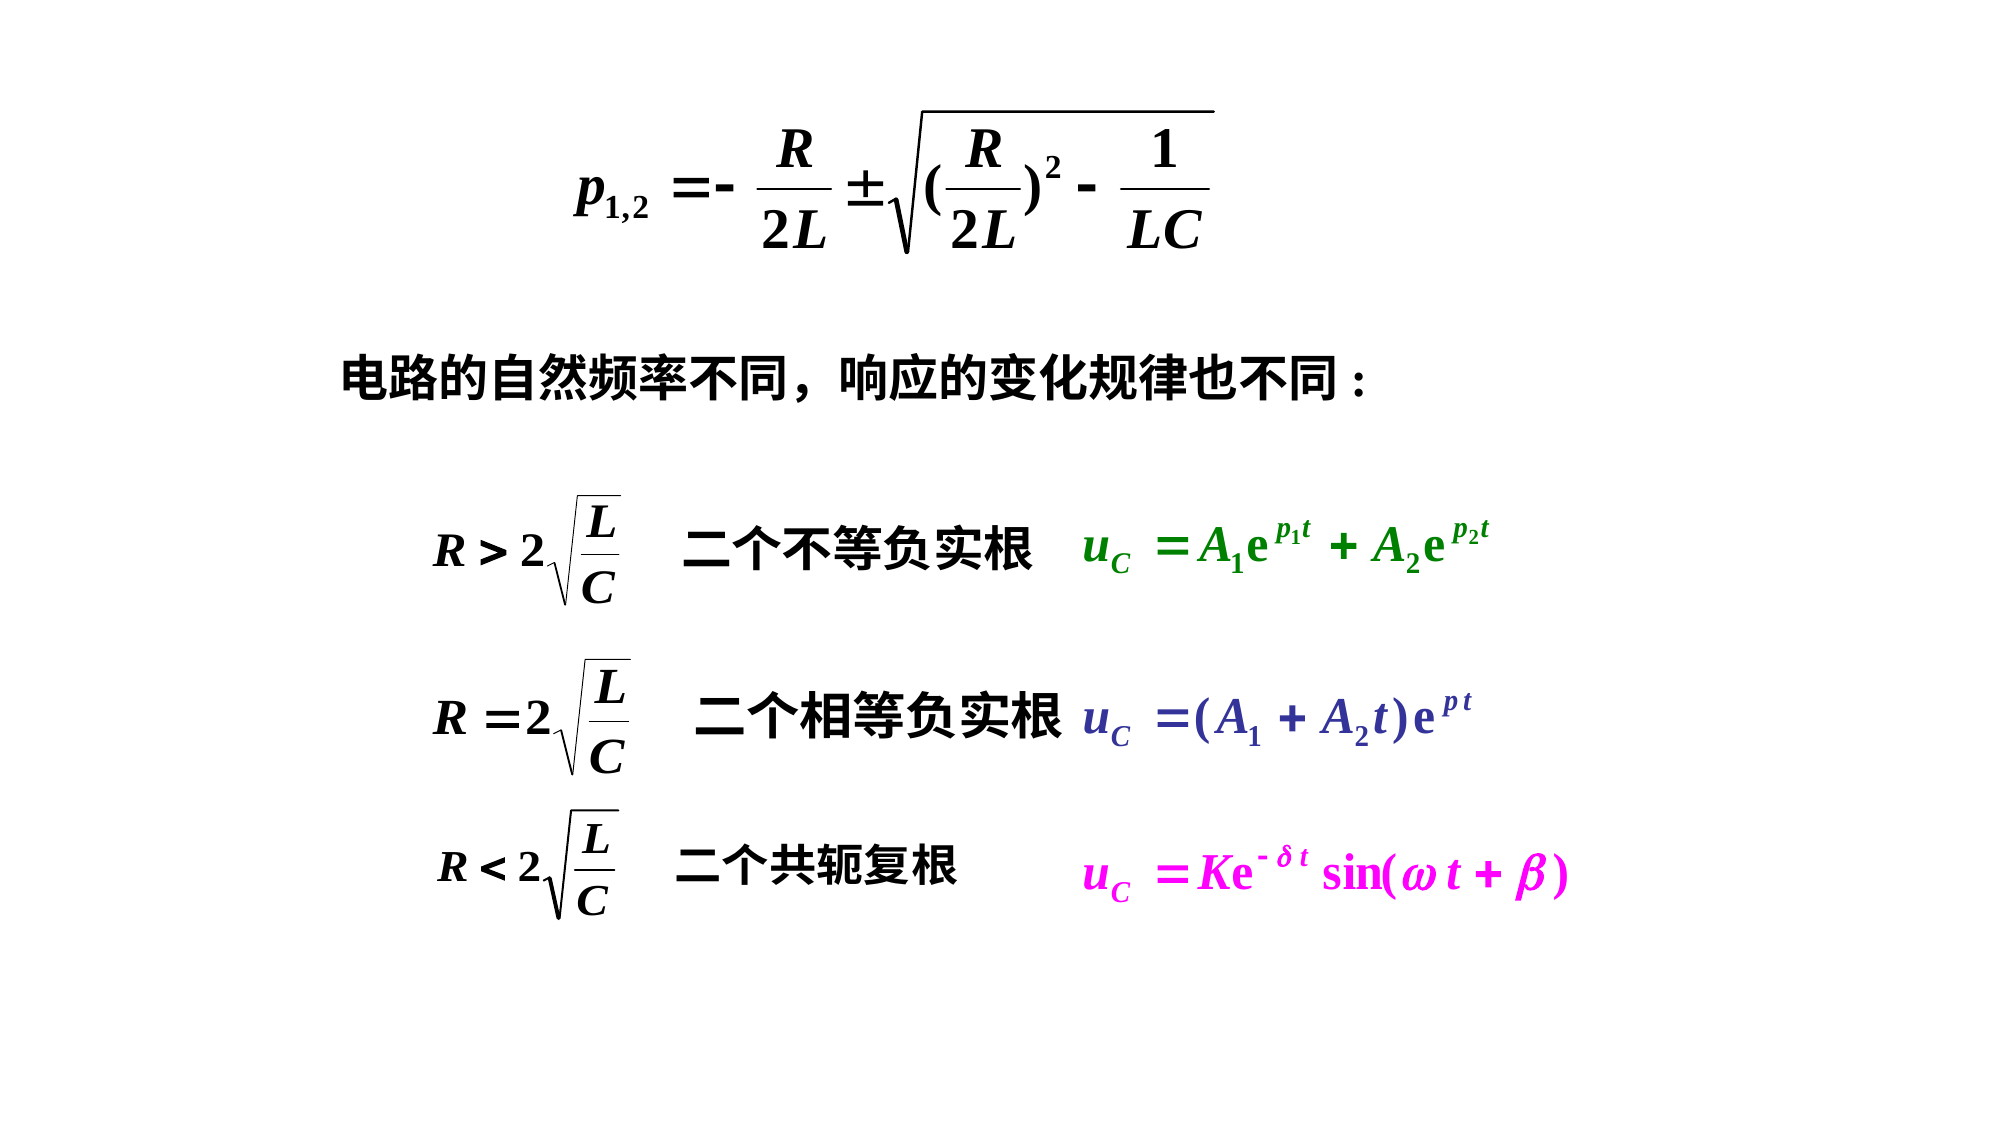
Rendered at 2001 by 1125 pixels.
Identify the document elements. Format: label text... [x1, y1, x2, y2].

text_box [427, 491, 1044, 610]
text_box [427, 800, 972, 930]
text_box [1074, 833, 1575, 913]
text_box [427, 654, 1076, 780]
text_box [560, 98, 1228, 267]
text_box 电路的自然频率不同，响应的变化规律也不同: [323, 338, 1383, 414]
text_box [1074, 500, 1500, 585]
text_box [1074, 677, 1479, 757]
